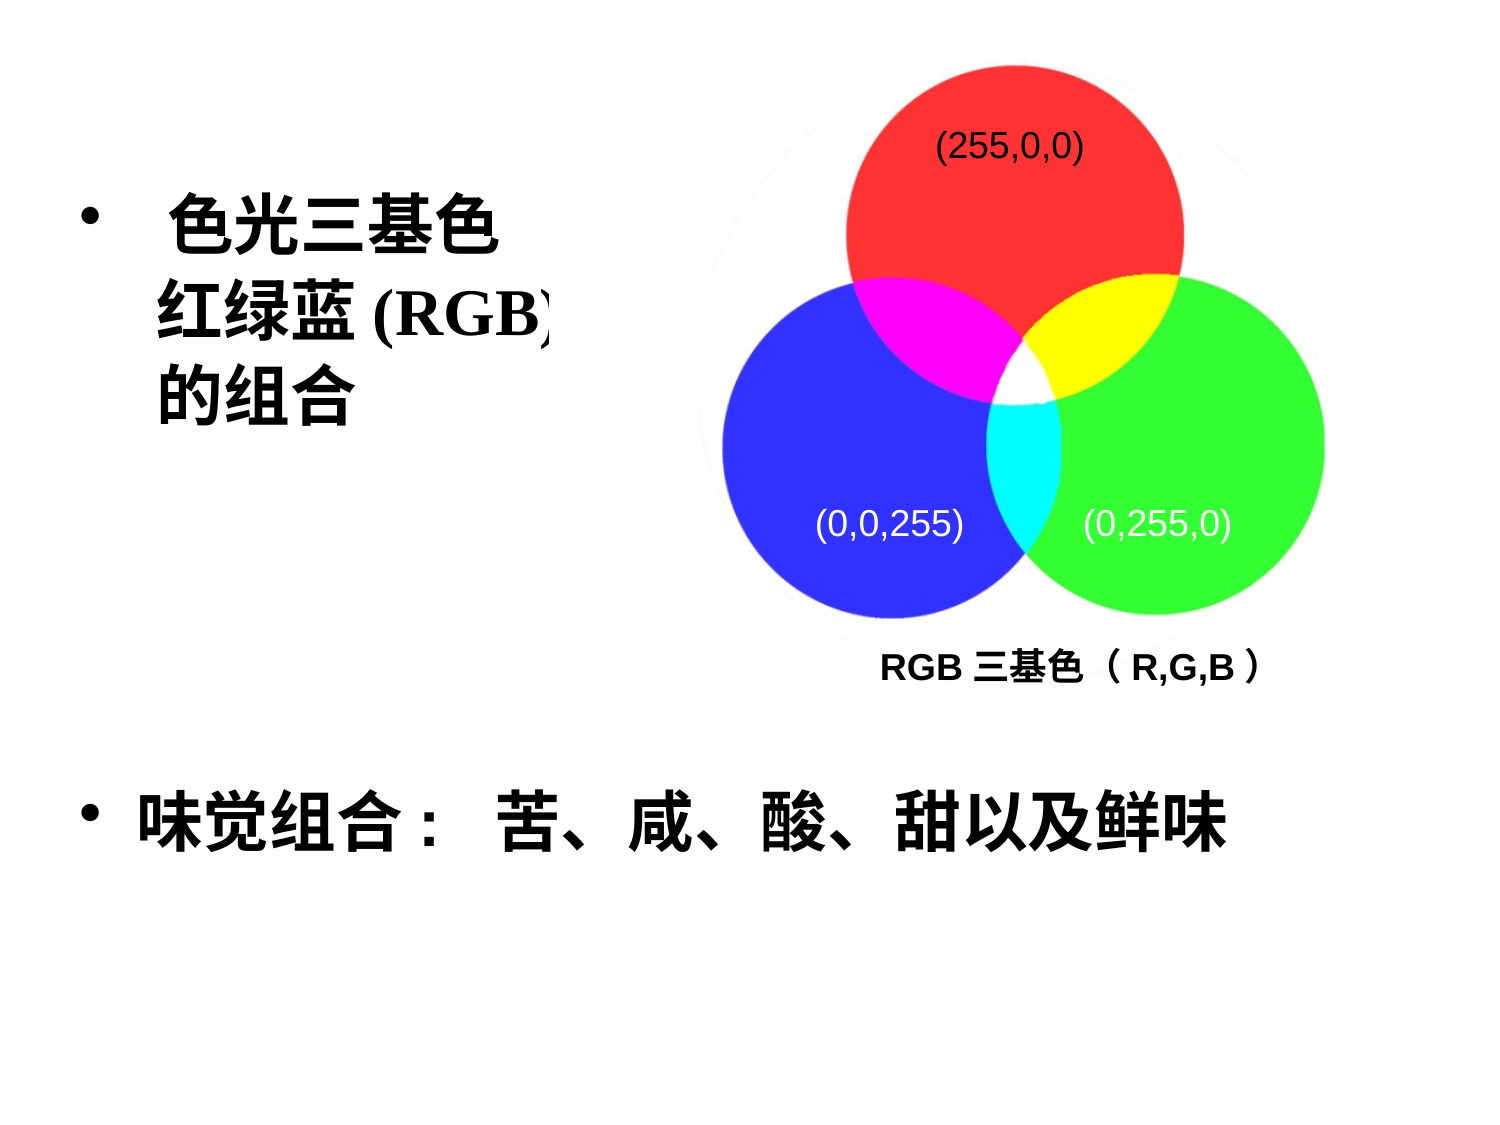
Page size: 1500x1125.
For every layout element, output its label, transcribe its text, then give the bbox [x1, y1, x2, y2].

list 色光三基色 红绿蓝(RGB) 的组合 味觉组合: 苦、咸、酸、甜以及鲜味 [64, 184, 1415, 1035]
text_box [548, 30, 1465, 729]
